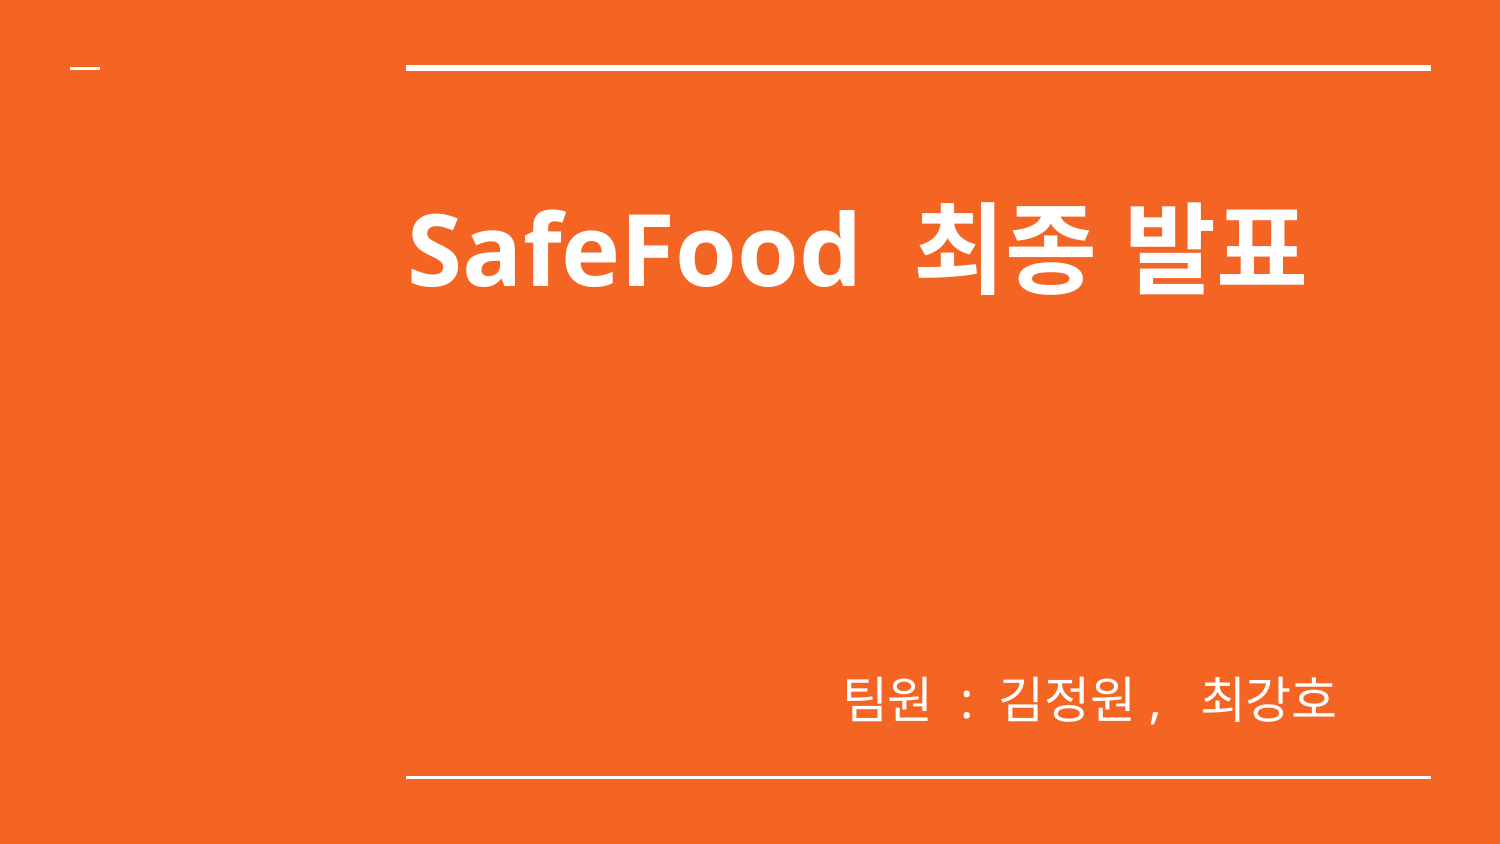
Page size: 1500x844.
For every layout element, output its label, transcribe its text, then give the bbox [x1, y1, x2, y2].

subtitle 팀원 : 김정원, 최강호 [703, 540, 1494, 744]
title SafeFood 최종 발표 [392, 171, 1432, 425]
